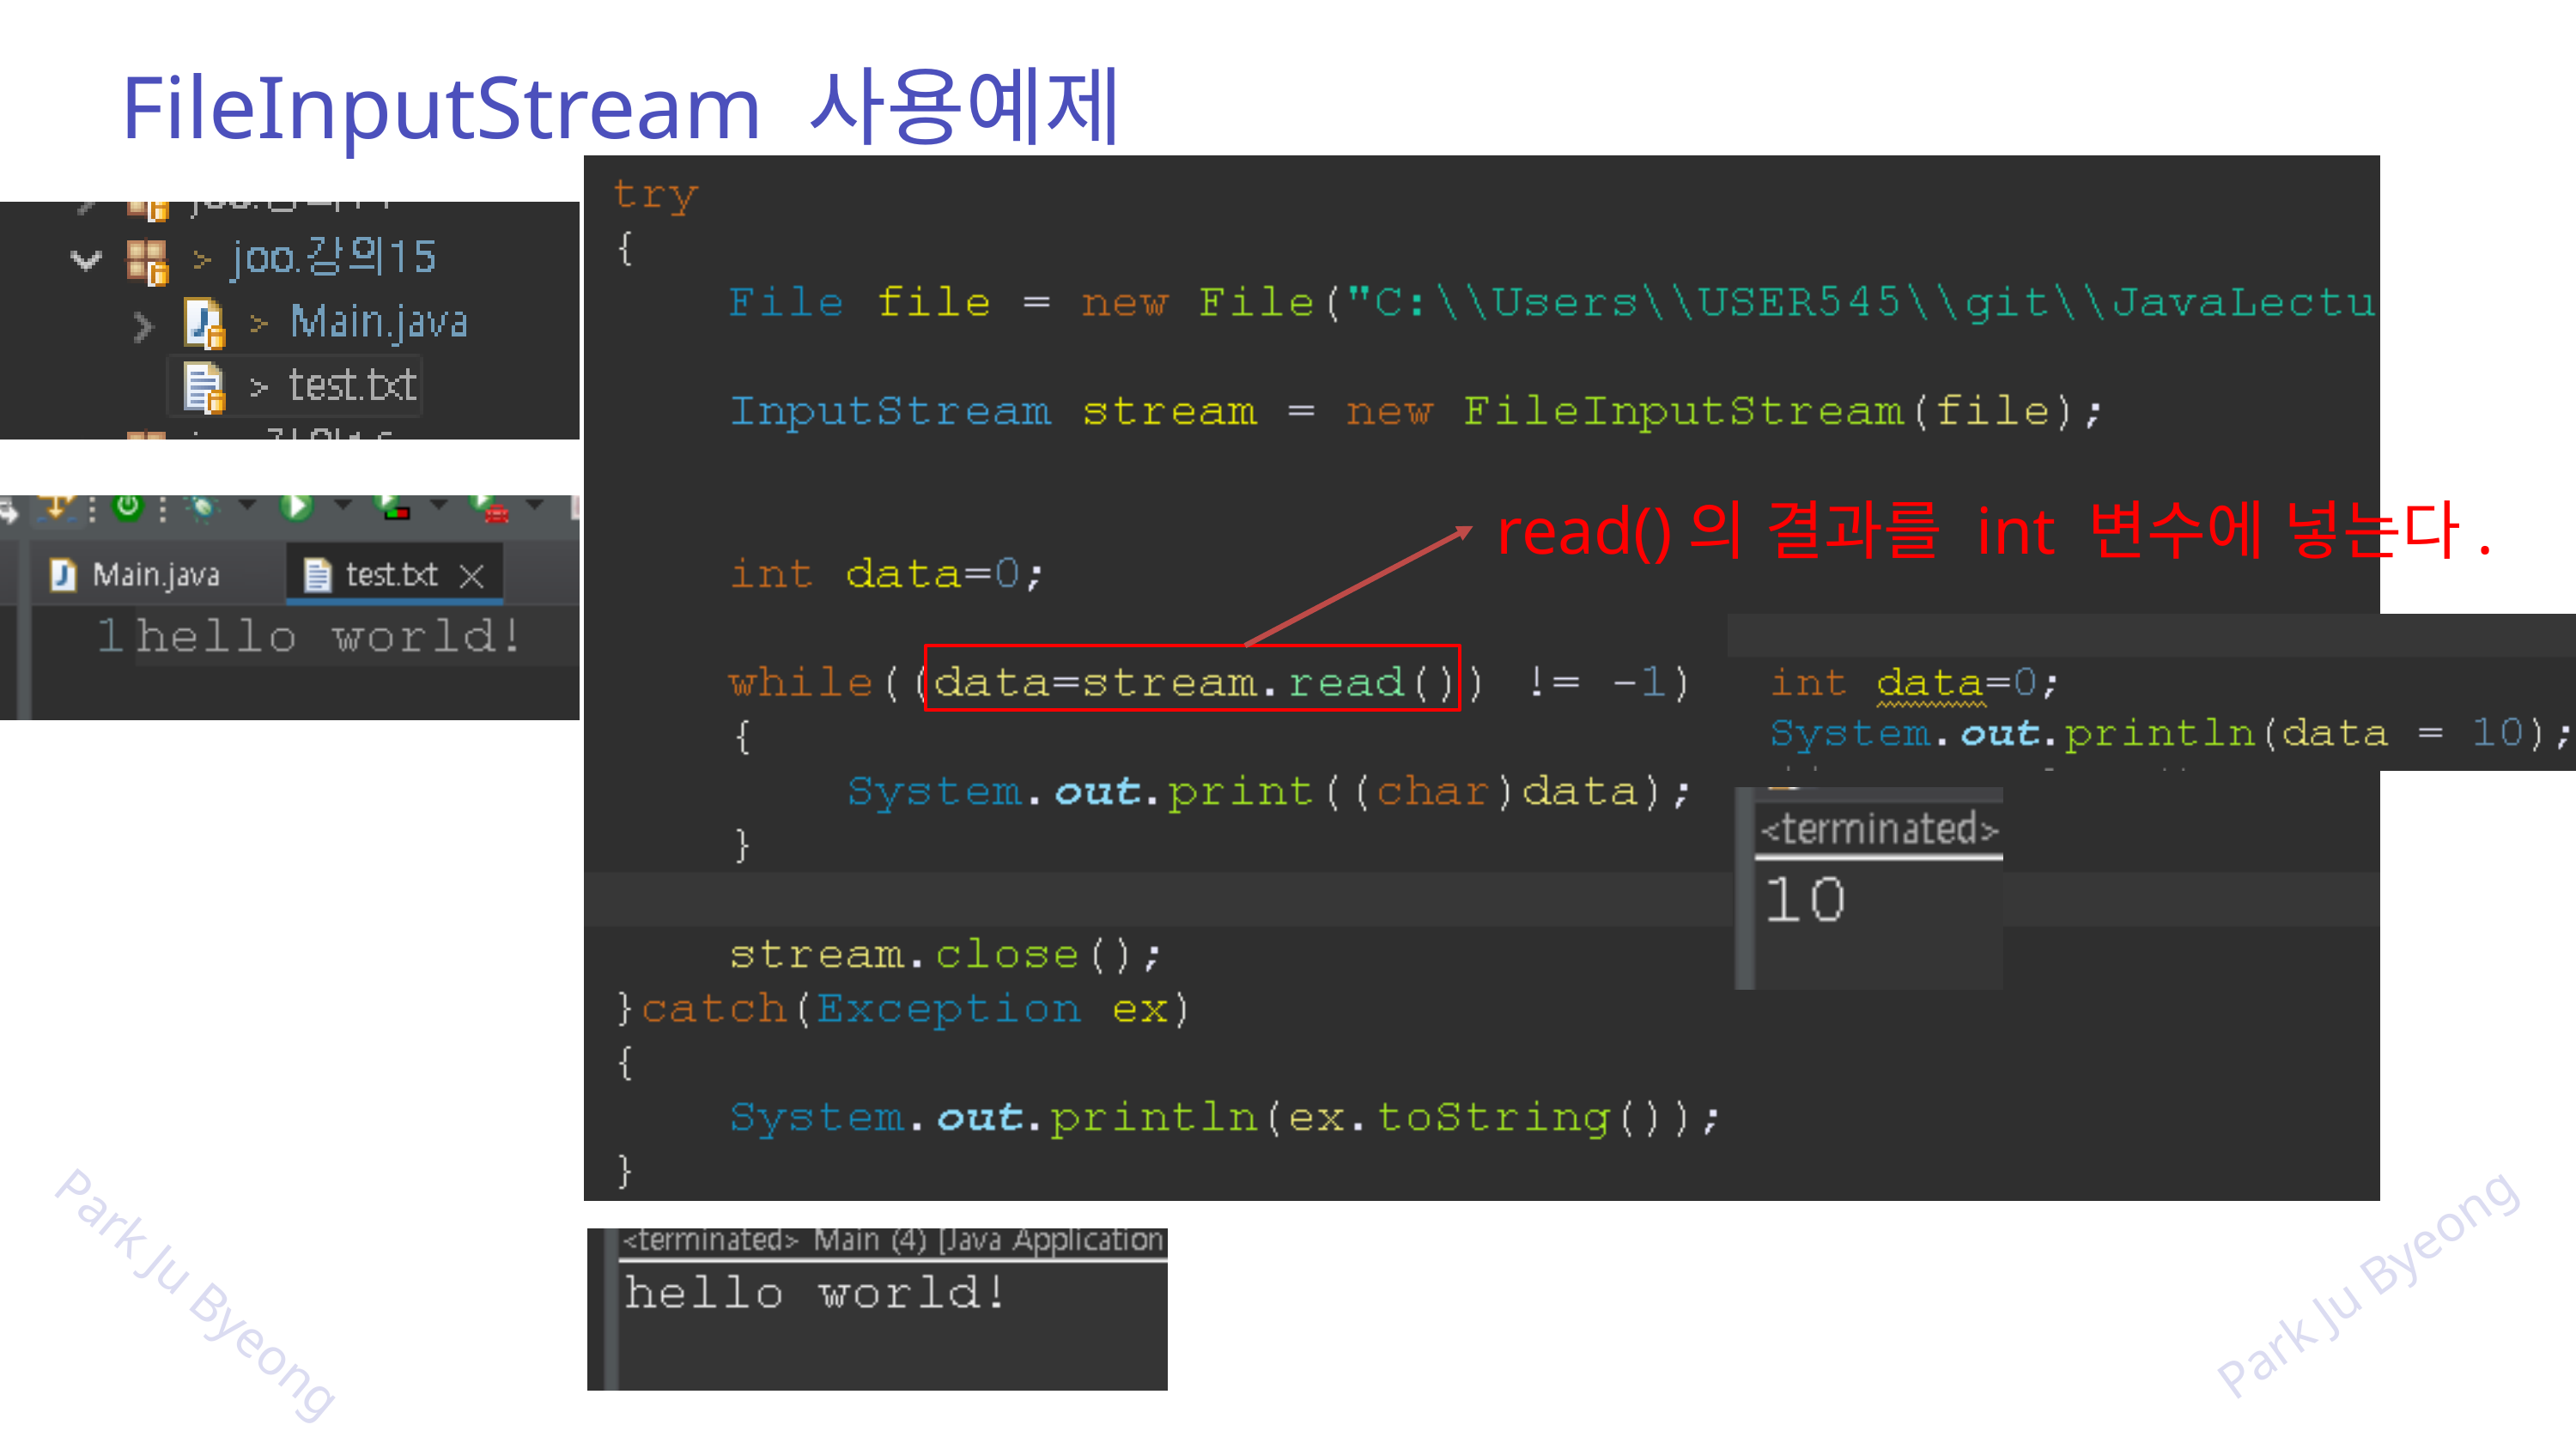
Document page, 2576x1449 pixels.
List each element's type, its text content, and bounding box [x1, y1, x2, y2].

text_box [1244, 525, 1473, 646]
picture [0, 202, 580, 440]
picture [587, 1228, 1168, 1391]
text_box FileInputStream 사용예제 [106, 46, 1782, 162]
picture [0, 494, 580, 720]
picture [584, 155, 2576, 1201]
text_box read()의 결과를 int 변수에 넣는다. [2383, 482, 2490, 573]
